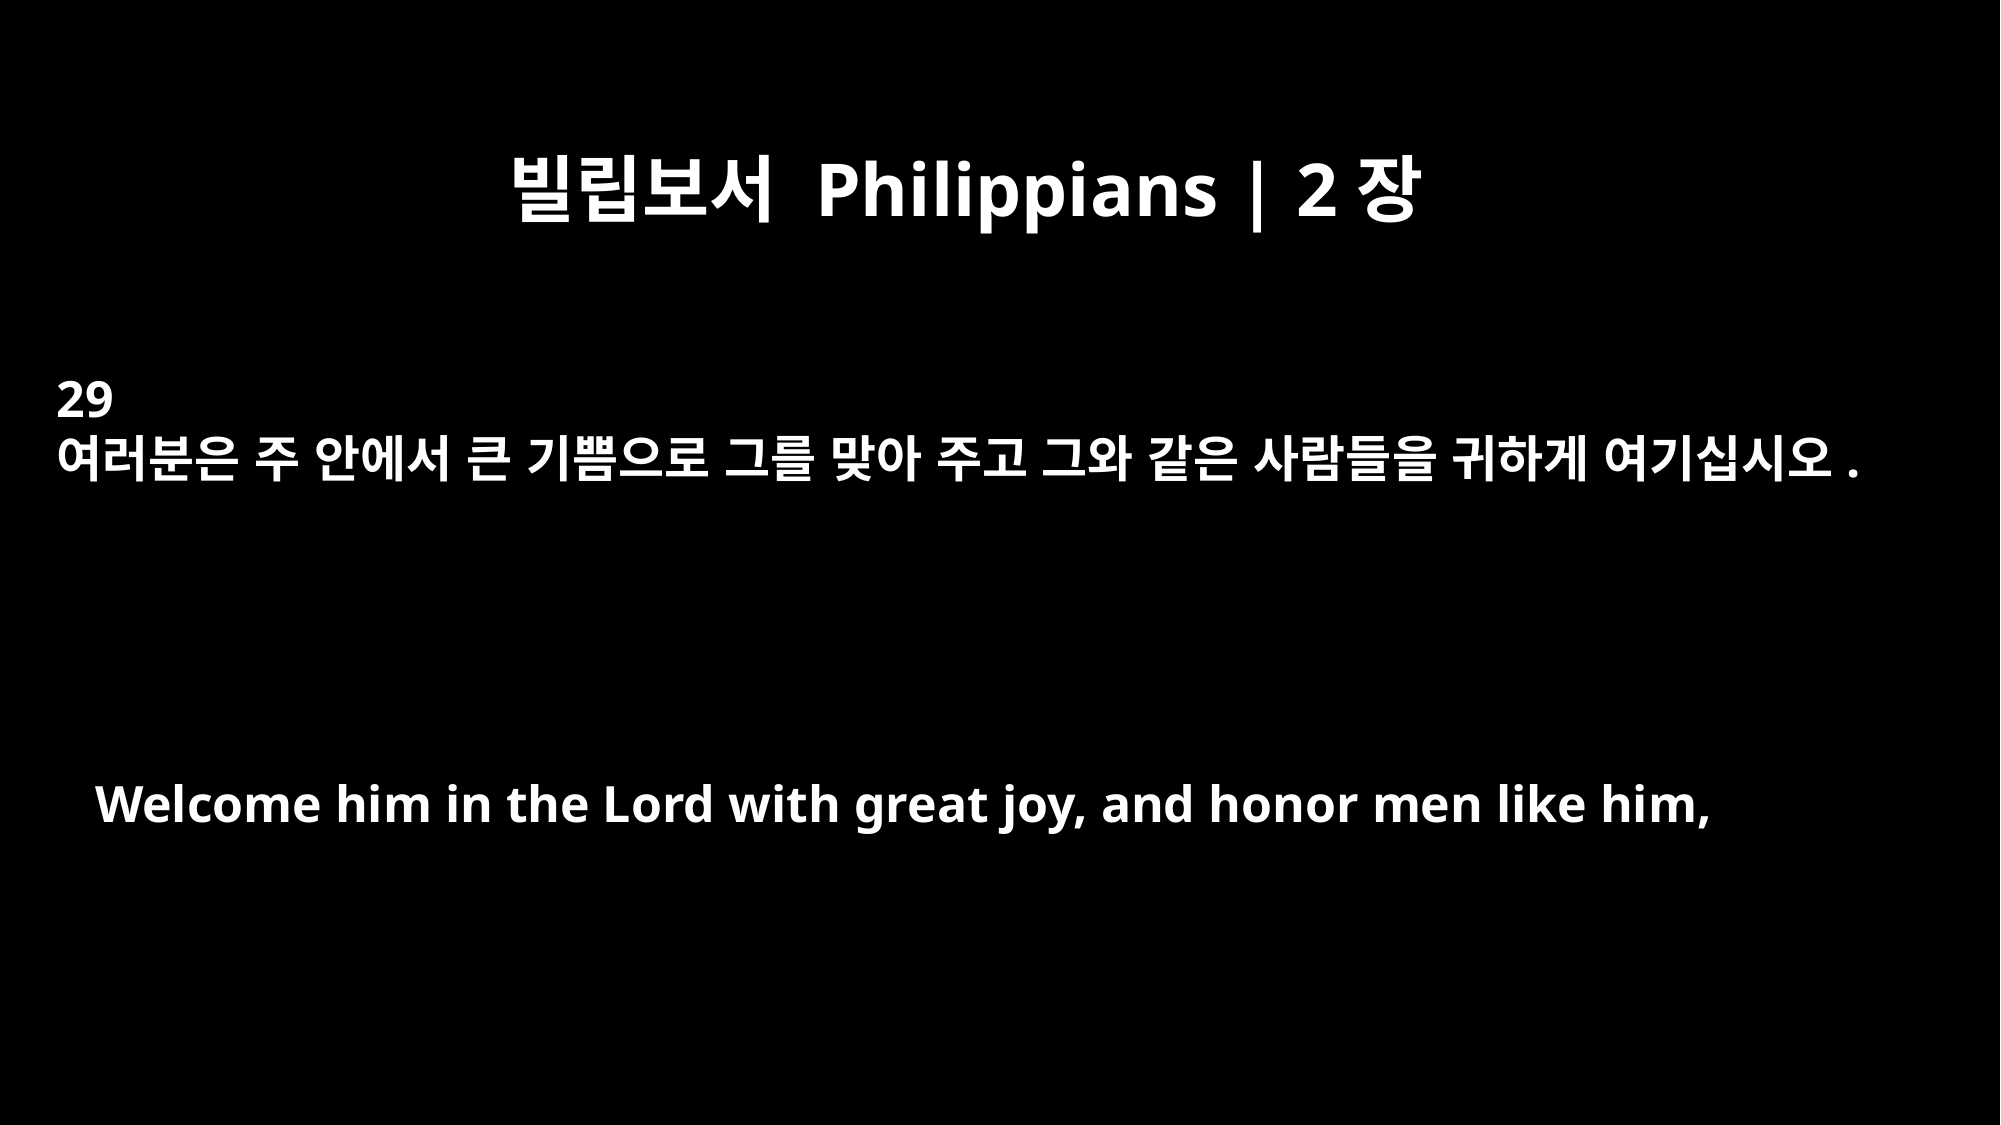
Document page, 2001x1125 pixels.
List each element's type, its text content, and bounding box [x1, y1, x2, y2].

text_box 29 여러분은 주 안에서 큰 기쁨으로 그를 맞아 주고 그와 같은 사람들을 귀하게 여기십시오. [41, 359, 1876, 495]
text_box 빌립보서 Philippians | 2장 [493, 136, 1439, 239]
text_box Welcome him in the Lord with great joy, and honor men like him, [80, 764, 1728, 840]
